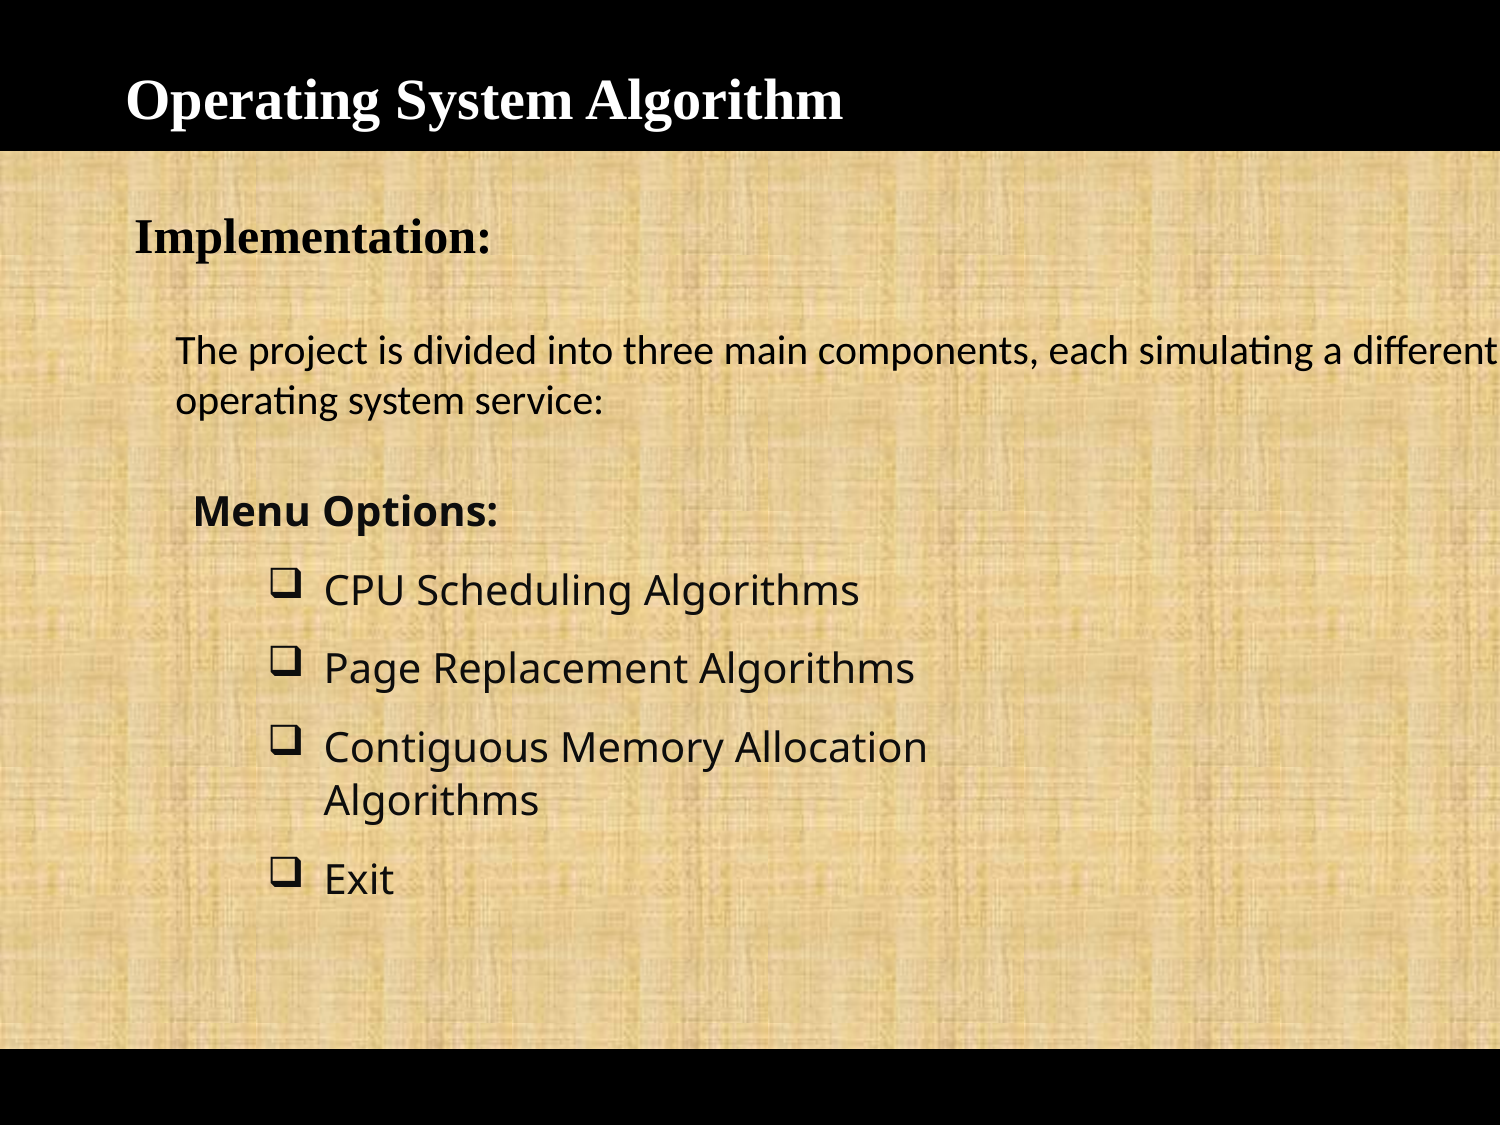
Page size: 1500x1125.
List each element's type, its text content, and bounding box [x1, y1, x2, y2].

title Operating System Algorithm [125, 61, 1375, 133]
text_box Menu Options: CPU Scheduling Algorithms Page Replacement Algorithms Contiguous Memory Allocation Algorithms Exit [177, 473, 1167, 910]
text_box Implementation: [119, 196, 509, 271]
list The project is divided into three main components, each simulating a different operating system service: [175, 322, 1500, 424]
picture [0, 151, 1500, 1049]
